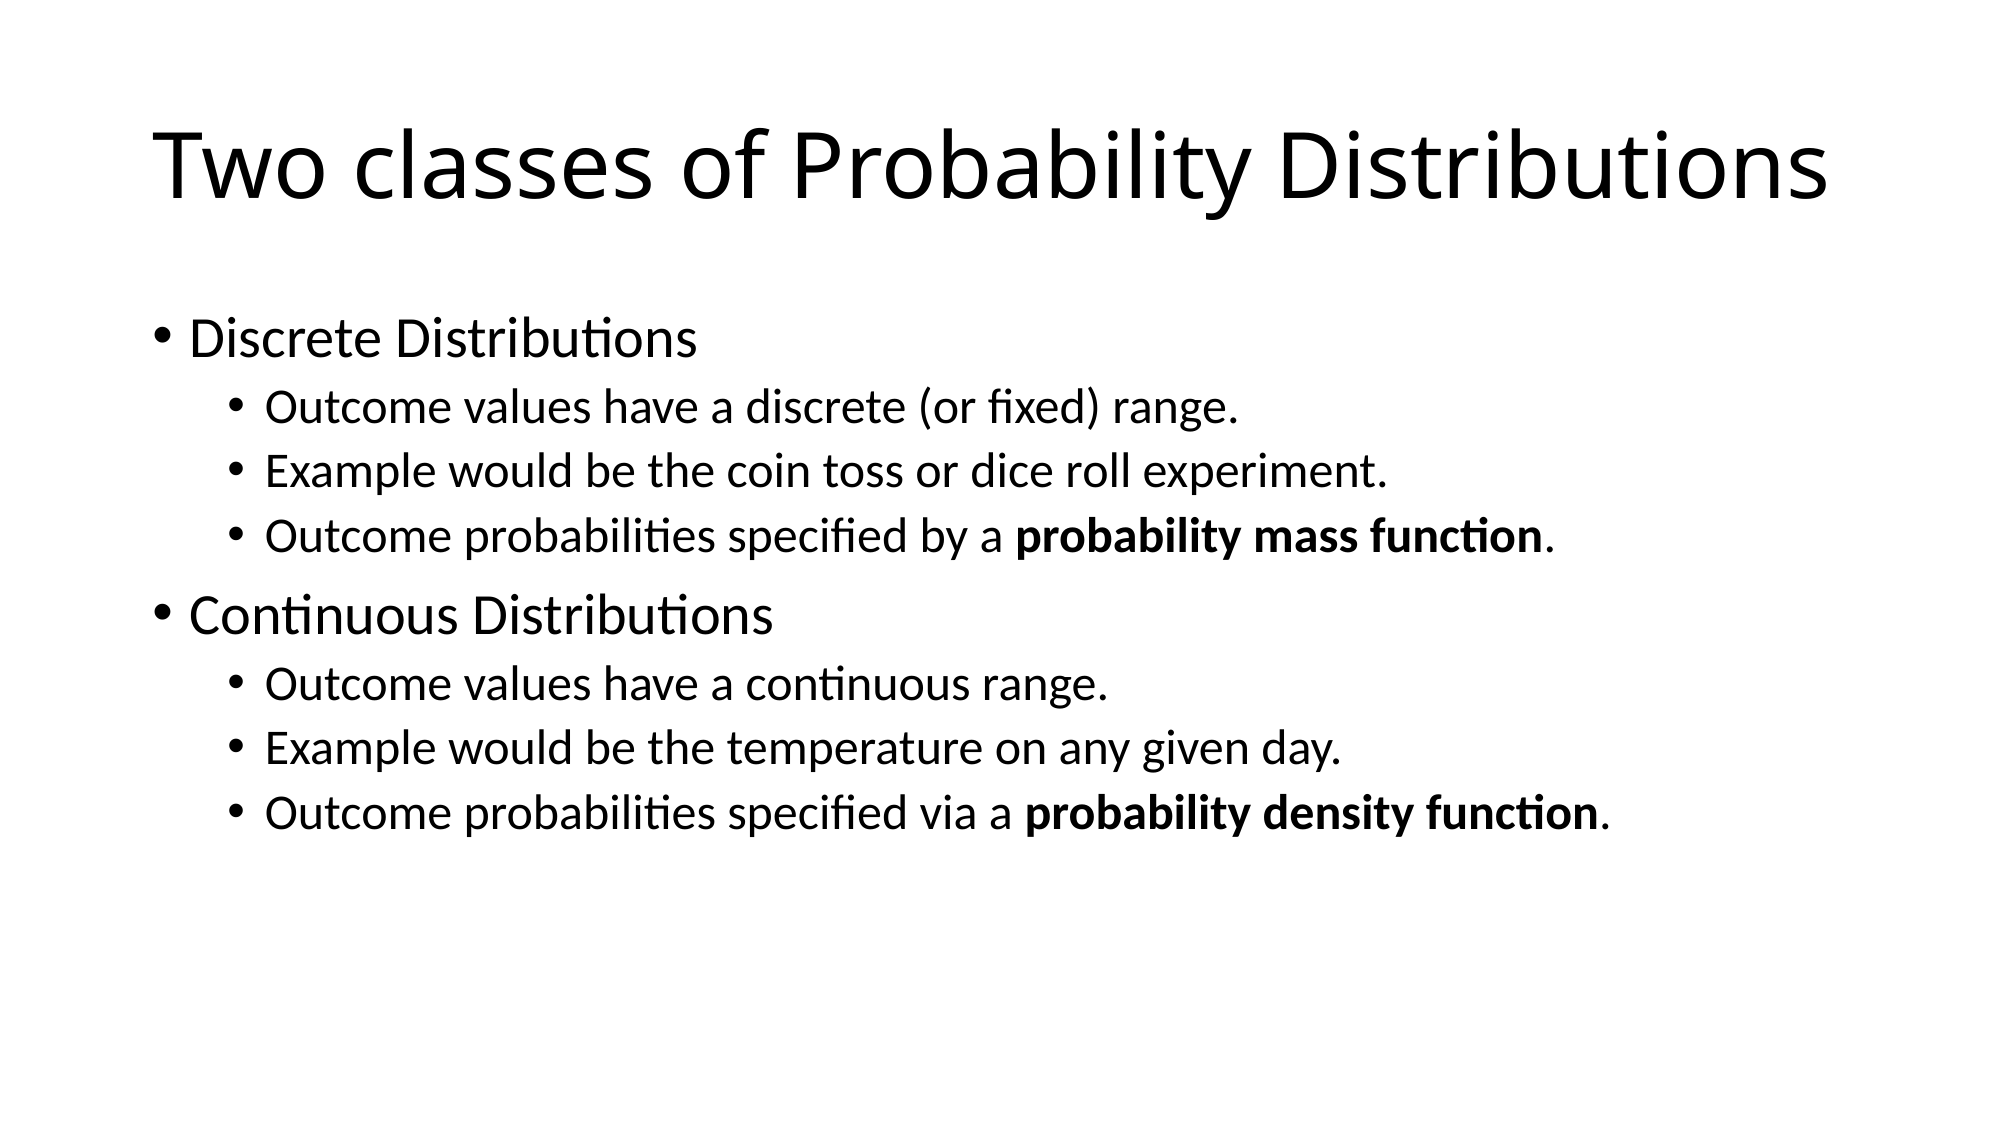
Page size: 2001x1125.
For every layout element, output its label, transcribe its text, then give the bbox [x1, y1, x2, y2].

list Discrete Distributions Outcome values have a discrete (or fixed) range. Example would be the coin toss or dice roll experiment. Outcome probabilities specified by a probability mass function. Continuous Distributions Outcome values have a continuous range. Example would be the temperature on any given day. Outcome probabilities specified via a probability density function. [137, 299, 1863, 1014]
title Two classes of Probability Distributions [137, 59, 1863, 278]
